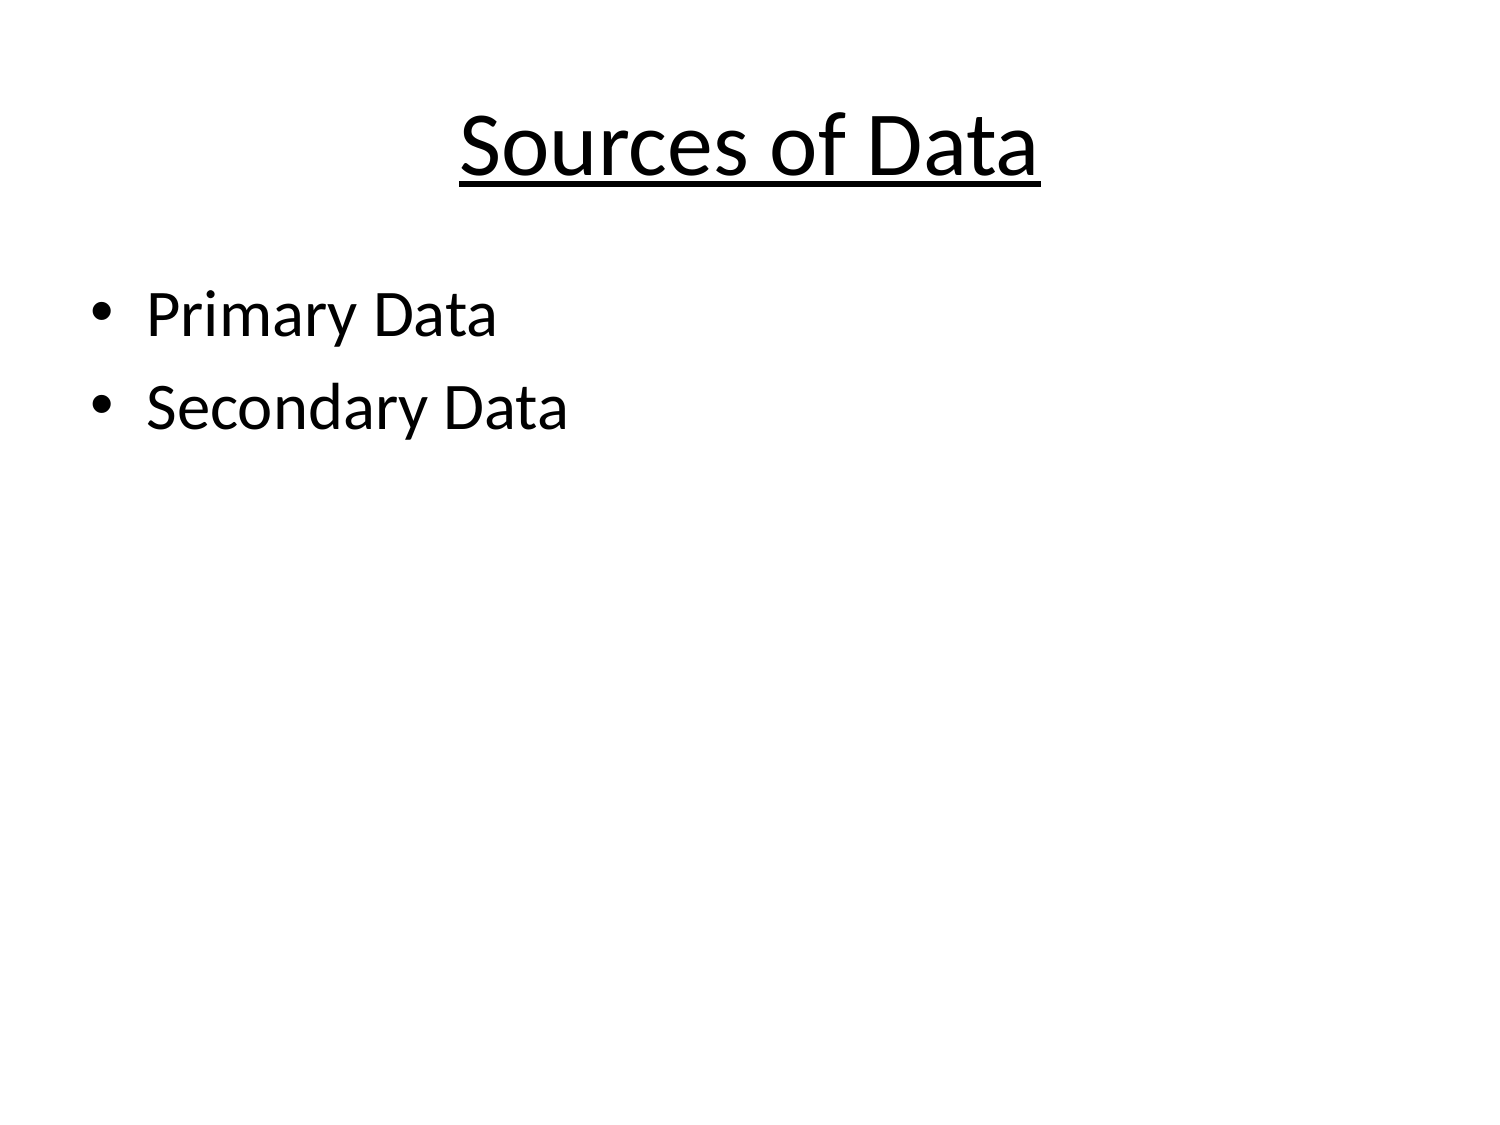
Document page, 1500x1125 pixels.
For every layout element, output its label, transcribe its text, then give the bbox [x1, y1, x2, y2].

title Sources of Data [75, 45, 1425, 233]
list Primary Data Secondary Data [75, 262, 1425, 1005]
